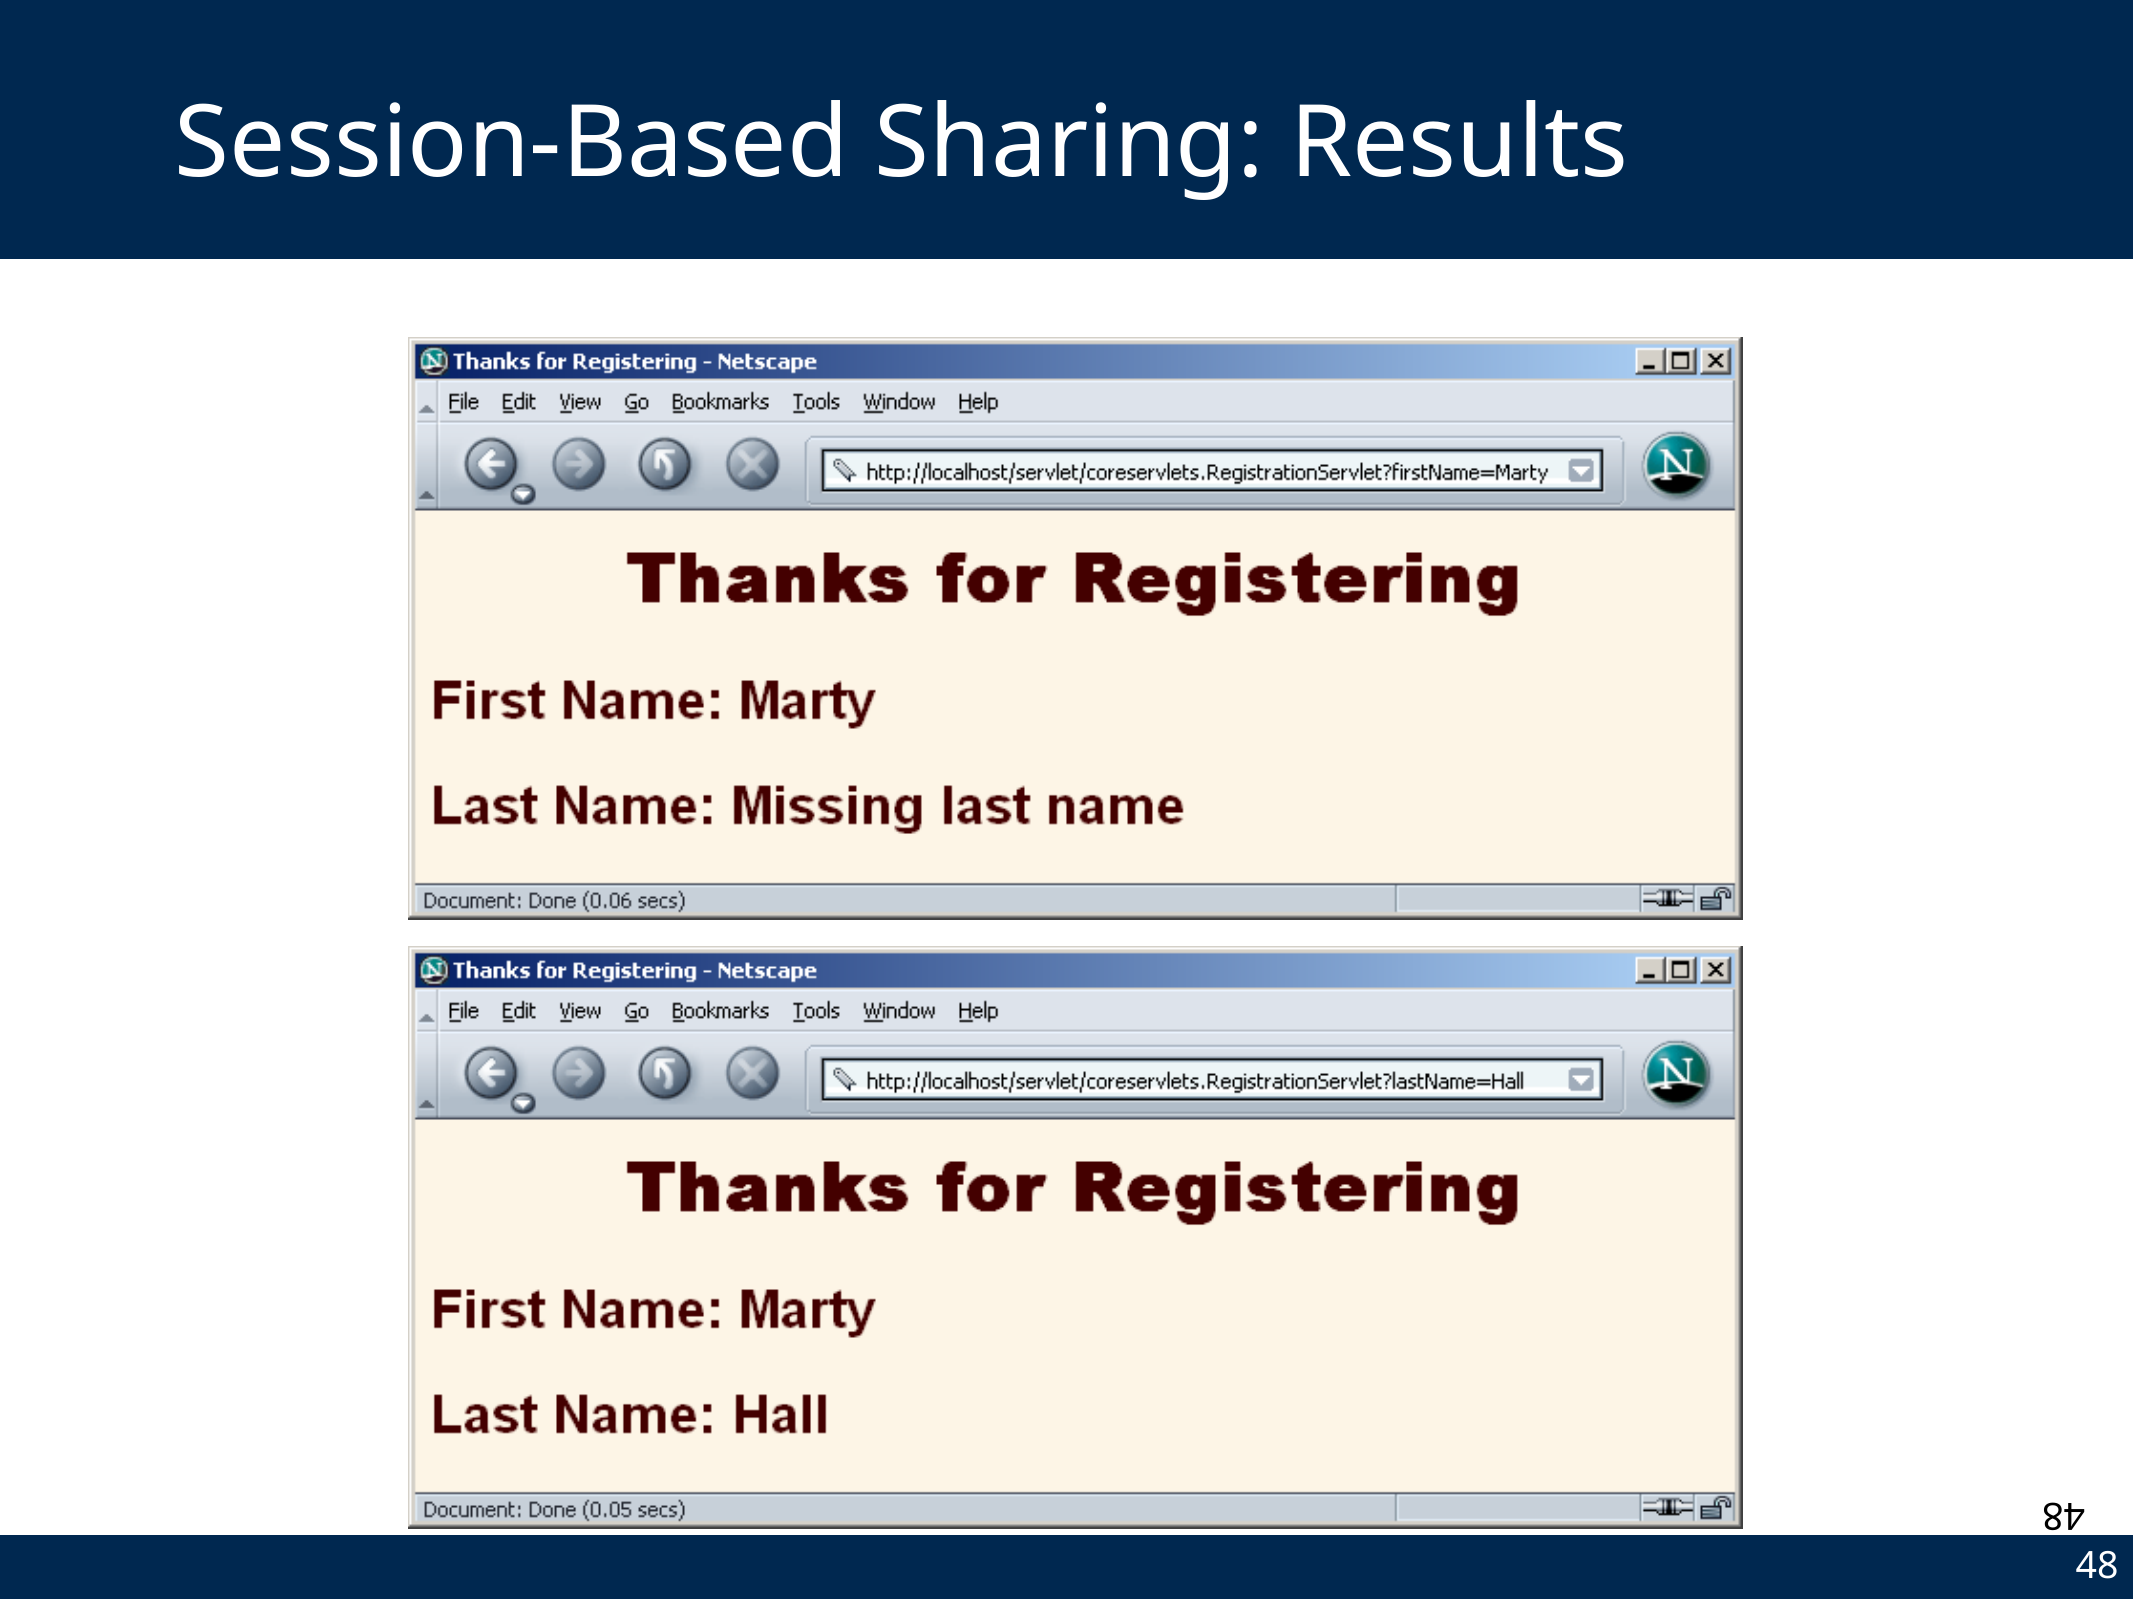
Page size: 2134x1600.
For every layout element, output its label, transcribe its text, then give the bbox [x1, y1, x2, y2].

title Session-Based Sharing: Results [159, 24, 1974, 263]
picture [409, 947, 1742, 1528]
picture [409, 338, 1742, 921]
slide_number 48 [1987, 1463, 2100, 1549]
